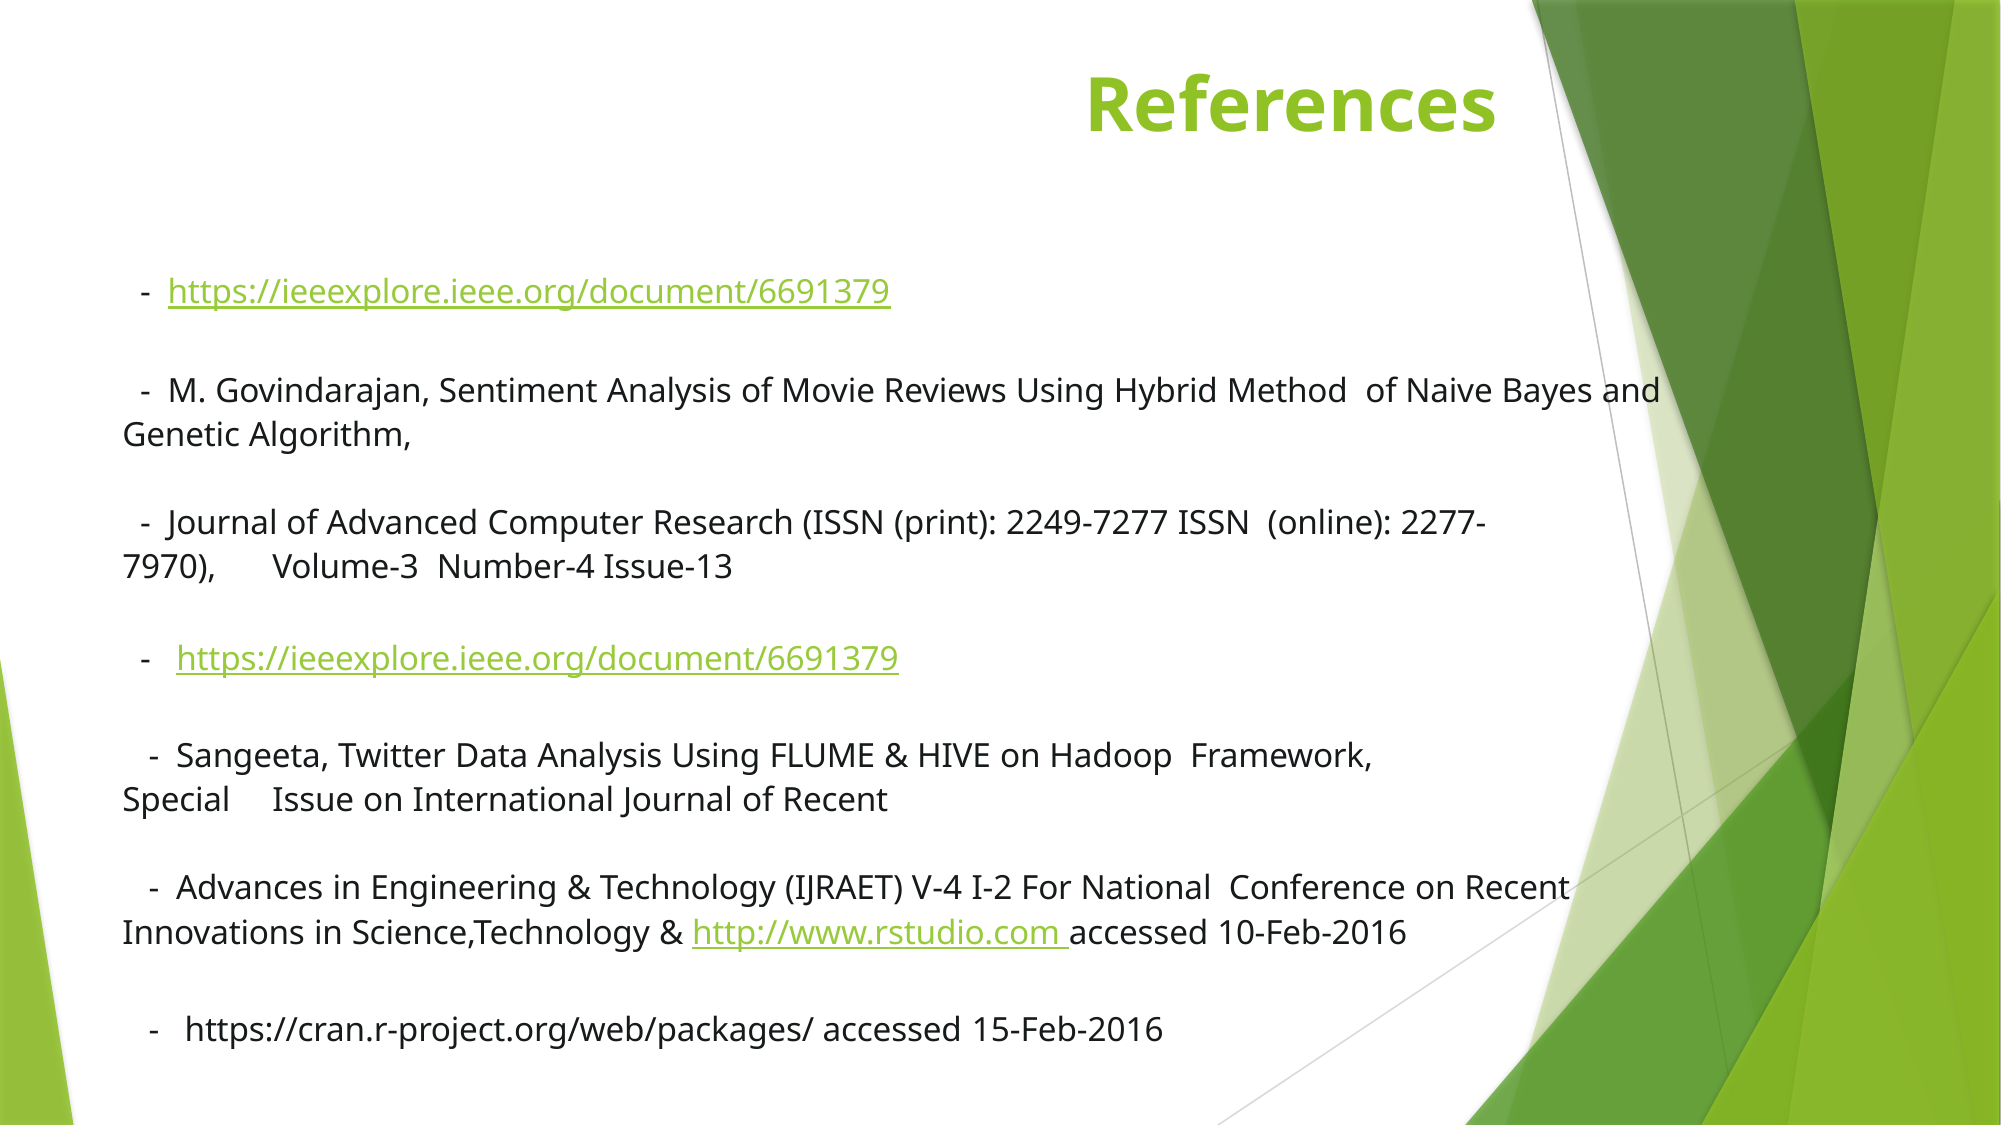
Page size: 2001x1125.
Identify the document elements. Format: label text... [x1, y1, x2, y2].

title References [111, 48, 1522, 171]
text_box - https://ieeexplore.ieee.org/document/6691379 - M. Govindarajan, Sentiment Analysis of Movie Reviews Using Hybrid Method of Naive Bayes and Genetic Algorithm, - Journal of Advanced Computer Research (ISSN (print): 2249-7277 ISSN (online): 2277- 7970), Volume-3 Number-4 Issue-13 - https://ieeexplore.ieee.org/document/6691379 - Sangeeta, Twitter Data Analysis Using FLUME & HIVE on Hadoop Framework, Special Issue on International Journal of Recent - Advances in Engineering & Technology (IJRAET) V-4 I-2 For National Conference on Recent Innovations in Science,Technology & http://www.rstudio.com accessed 10-Feb-2016 - https://cran.r-project.org/web/packages/ accessed 15-Feb-2016 [111, 259, 1825, 1048]
